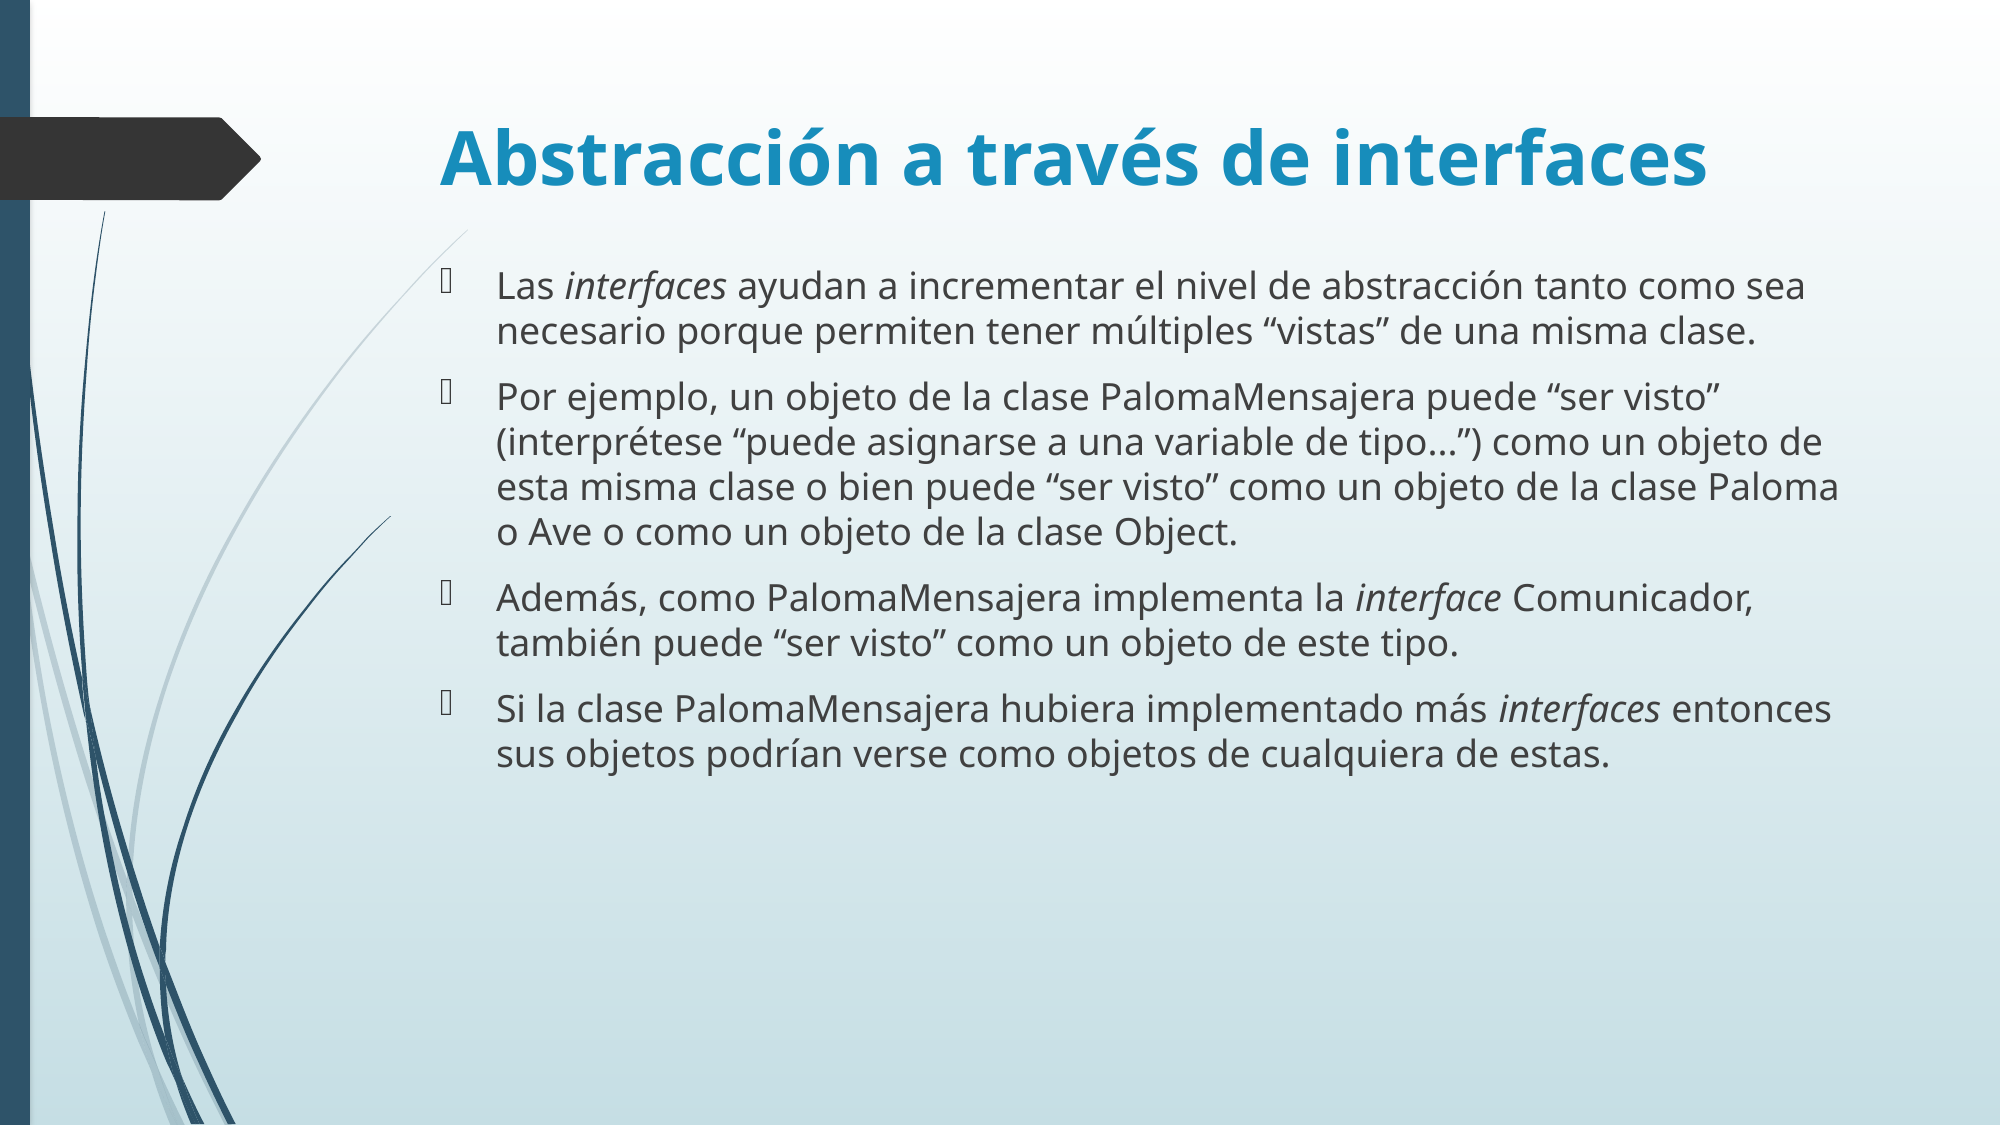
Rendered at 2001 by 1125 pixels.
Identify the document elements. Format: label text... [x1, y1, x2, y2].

list Las interfaces ayudan a incrementar el nivel de abstracción tanto como sea necesario porque permiten tener múltiples “vistas” de una misma clase. Por ejemplo, un objeto de la clase PalomaMensajera puede “ser visto” (interprétese “puede asignarse a una variable de tipo...”) como un objeto de esta misma clase o bien puede “ser visto” como un objeto de la clase Paloma o Ave o como un objeto de la clase Object. Además, como PalomaMensajera implementa la interface Comunicador, también puede “ser visto” como un objeto de este tipo. Si la clase PalomaMensajera hubiera implementado más interfaces entonces sus objetos podrían verse como objetos de cualquiera de estas. [424, 254, 1888, 970]
title Abstracción a través de interfaces [425, 102, 1888, 223]
